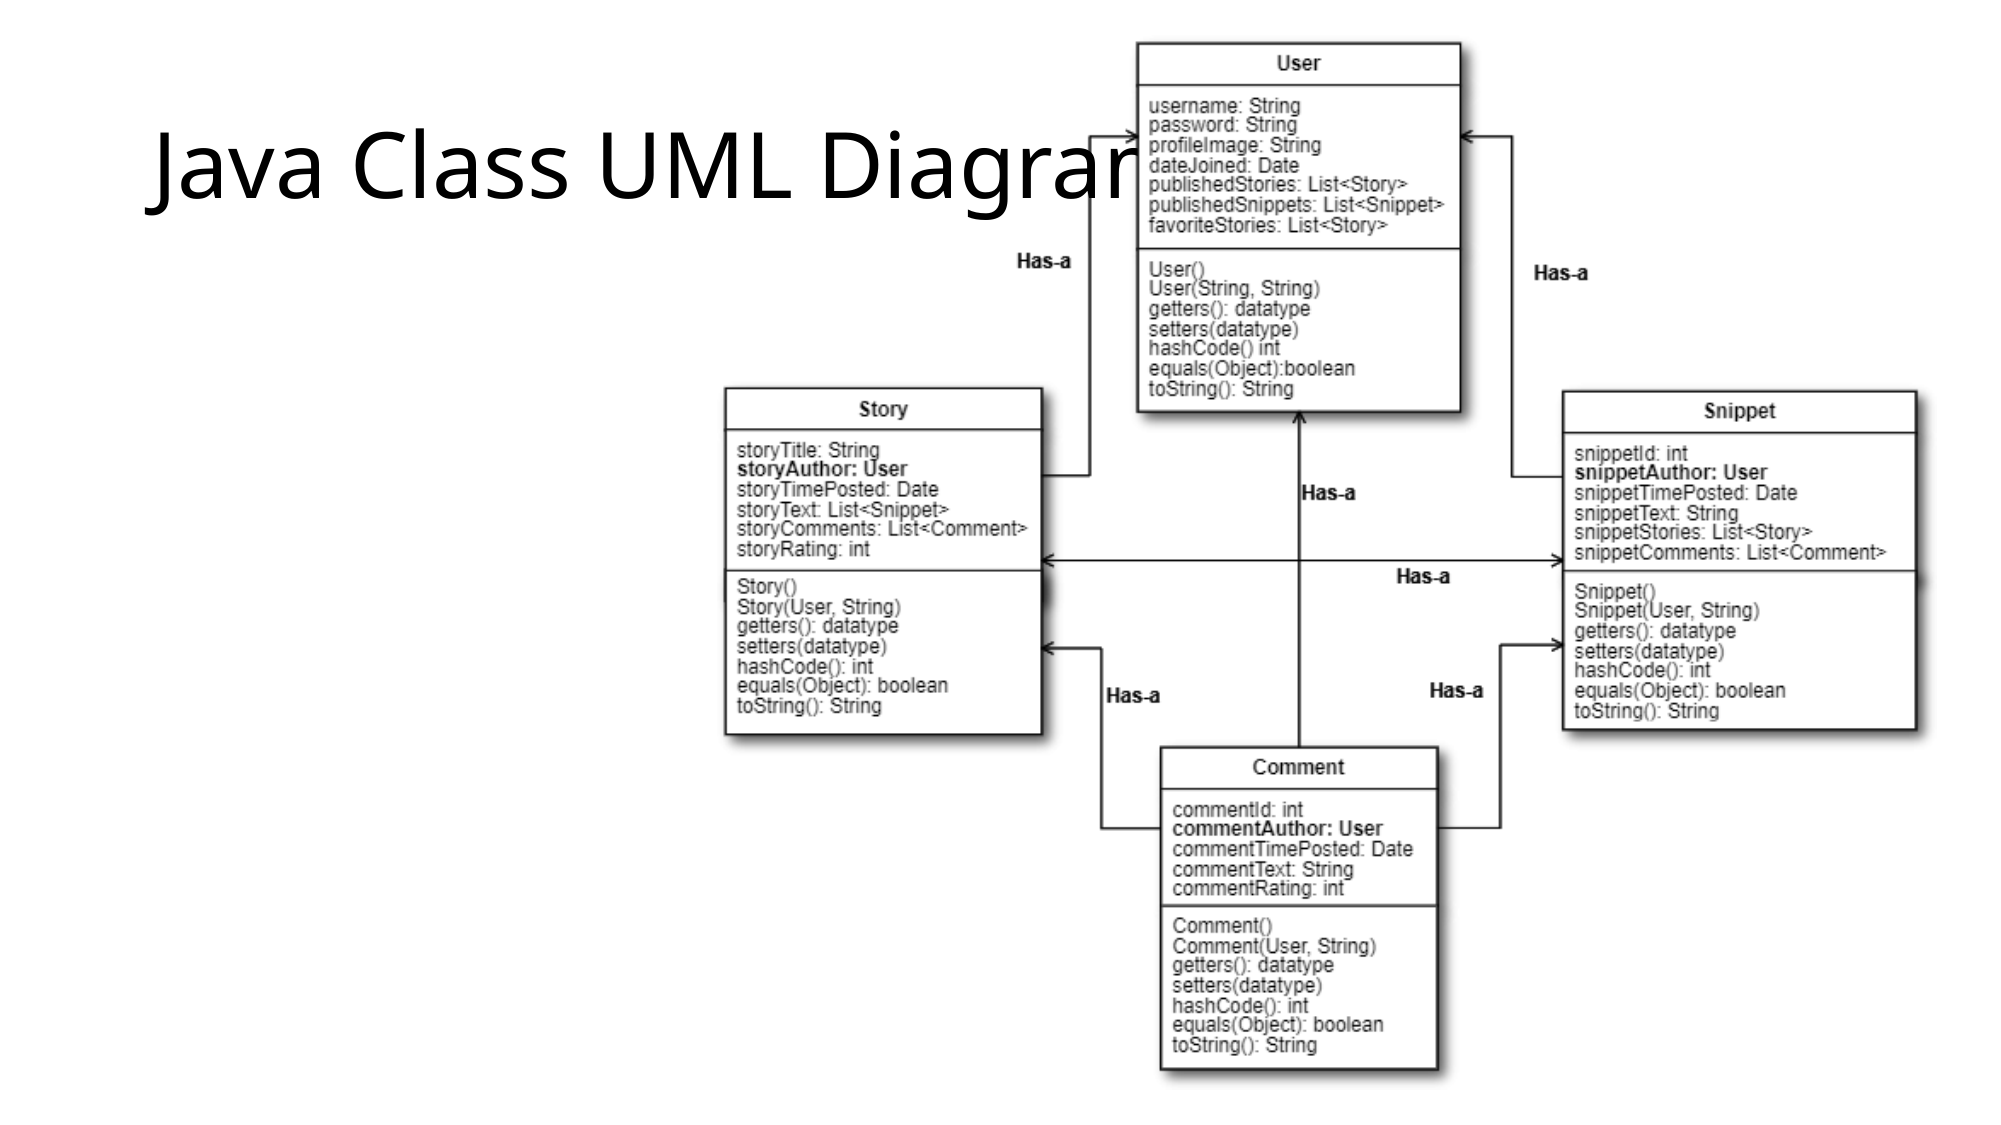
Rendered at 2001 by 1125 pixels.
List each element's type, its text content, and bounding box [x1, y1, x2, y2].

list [717, 35, 1937, 1090]
title Java Class UML Diagram [137, 59, 717, 278]
